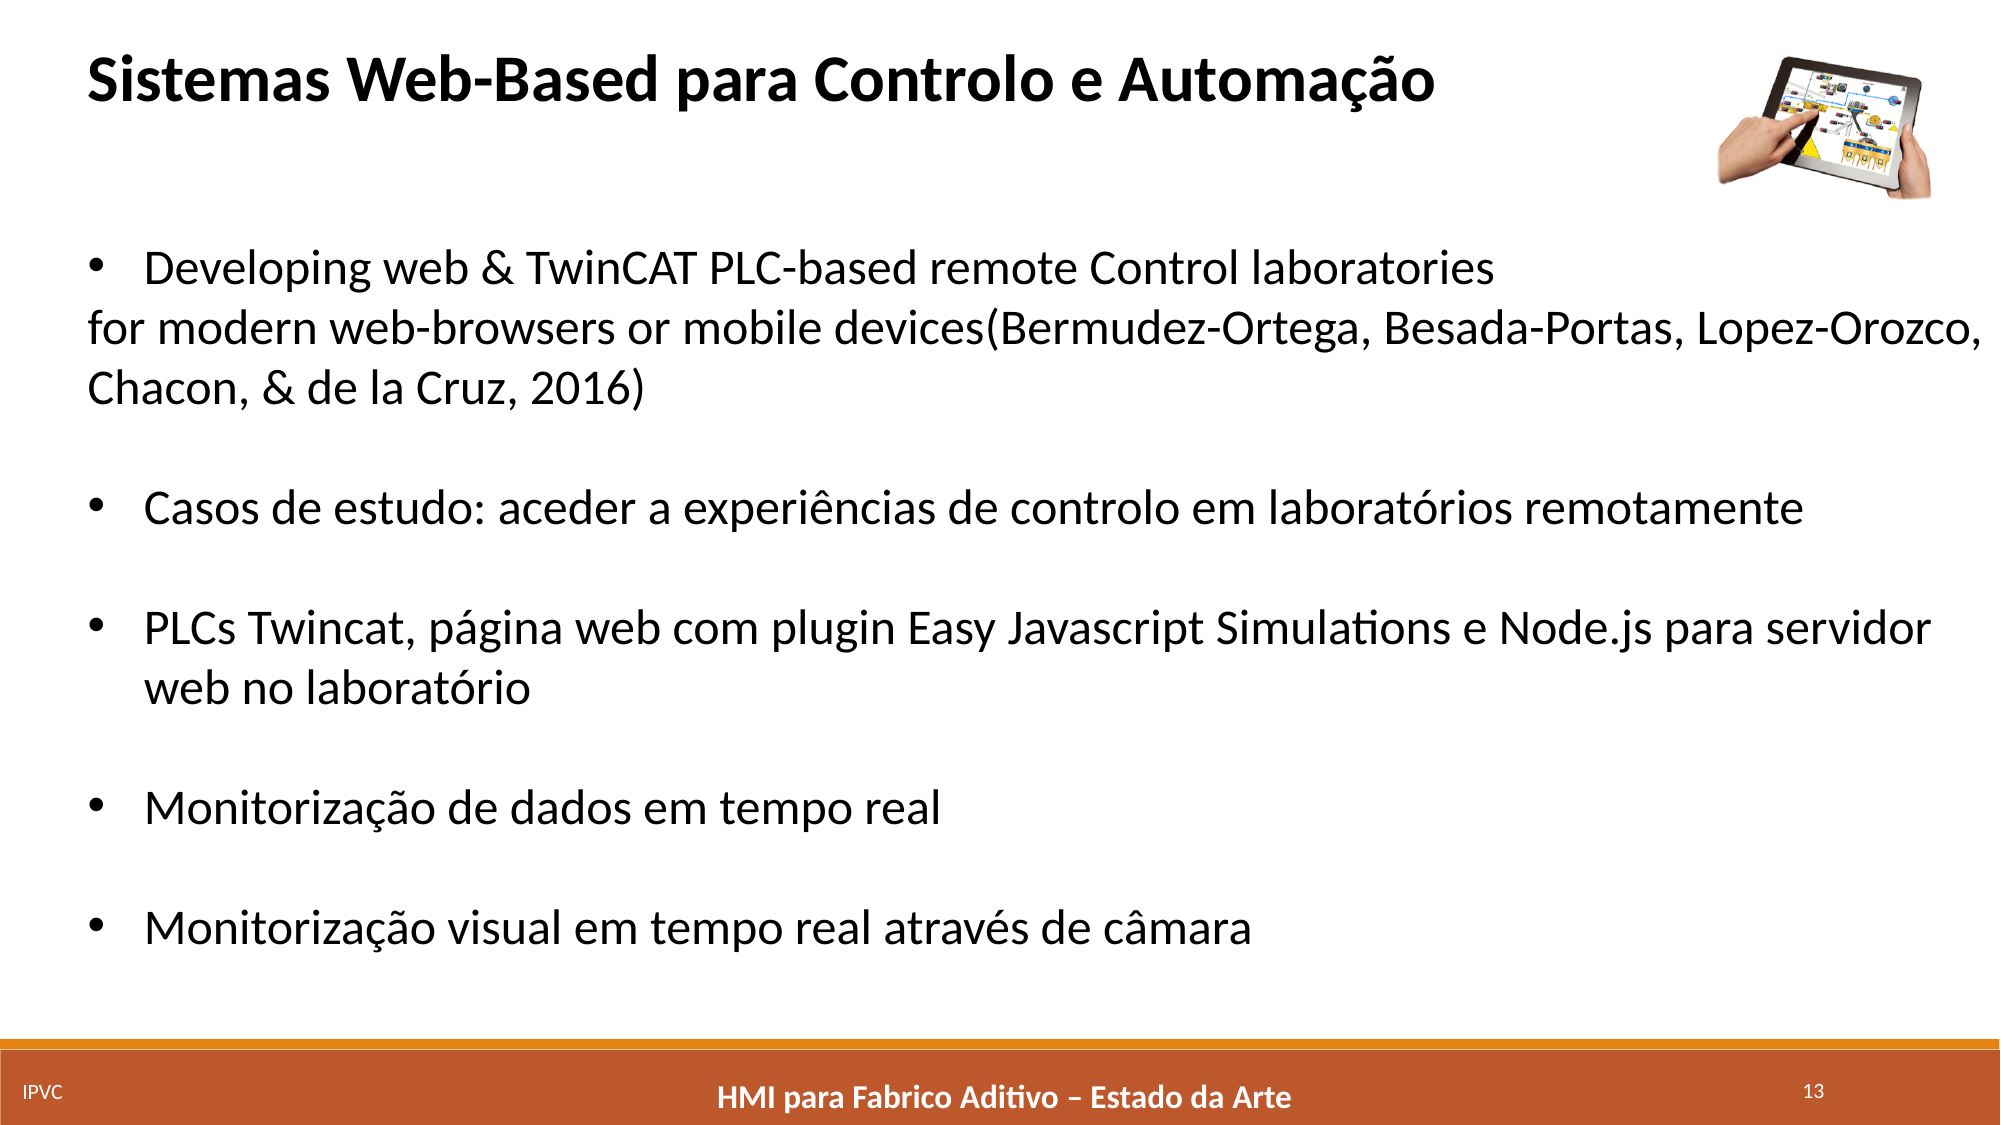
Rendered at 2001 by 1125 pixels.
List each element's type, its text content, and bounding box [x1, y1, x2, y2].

text_box IPVC [0, 1060, 78, 1121]
text_box Sistemas Web-Based para Controlo e Automação Developing web & TwinCAT PLC-based remote Control laboratories for modern web-browsers or mobile devices(Bermudez-Ortega, Besada-Portas, Lopez-Orozco, Chacon, & de la Cruz, 2016) Casos de estudo: aceder a experiências de controlo em laboratórios remotamente PLCs Twincat, página web com plugin Easy Javascript Simulations e Node.js para servidor web no laboratório Monitorização de dados em tempo real Monitorização visual em tempo real através de câmara [72, 27, 2000, 1125]
picture [1716, 48, 1944, 201]
text_box HMI para Fabrico Aditivo – Estado da Arte [641, 1065, 1369, 1125]
slide_number 13 [1624, 1059, 1840, 1120]
